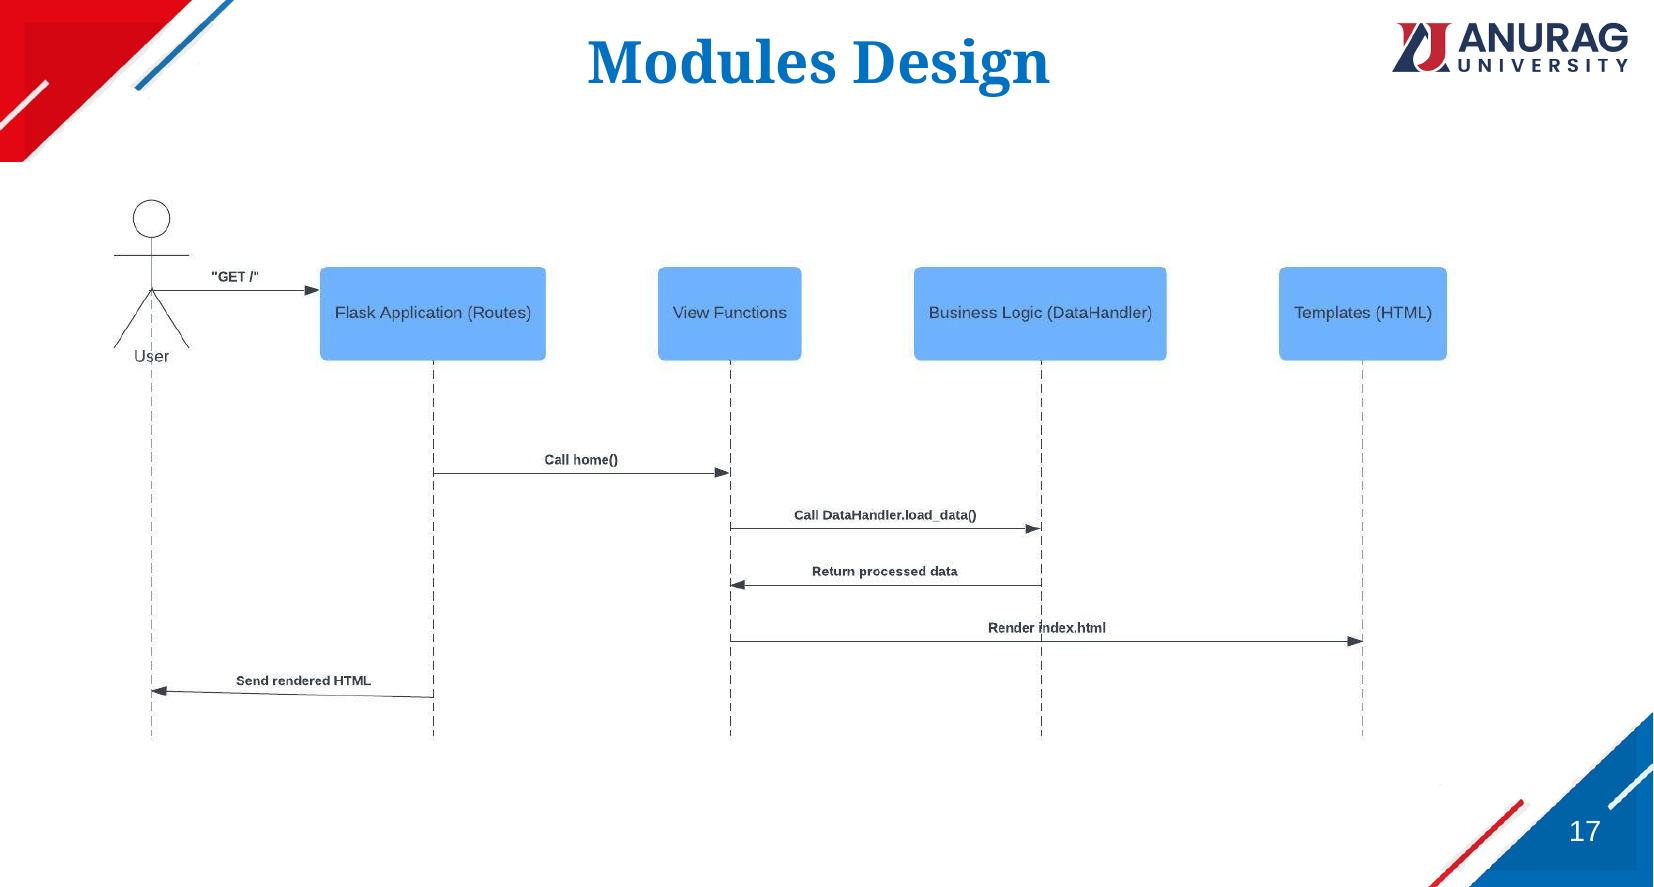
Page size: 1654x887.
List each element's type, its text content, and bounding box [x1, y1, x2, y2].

title Modules Design [386, 31, 1253, 90]
picture [0, 0, 1654, 887]
picture [1391, 22, 1628, 72]
